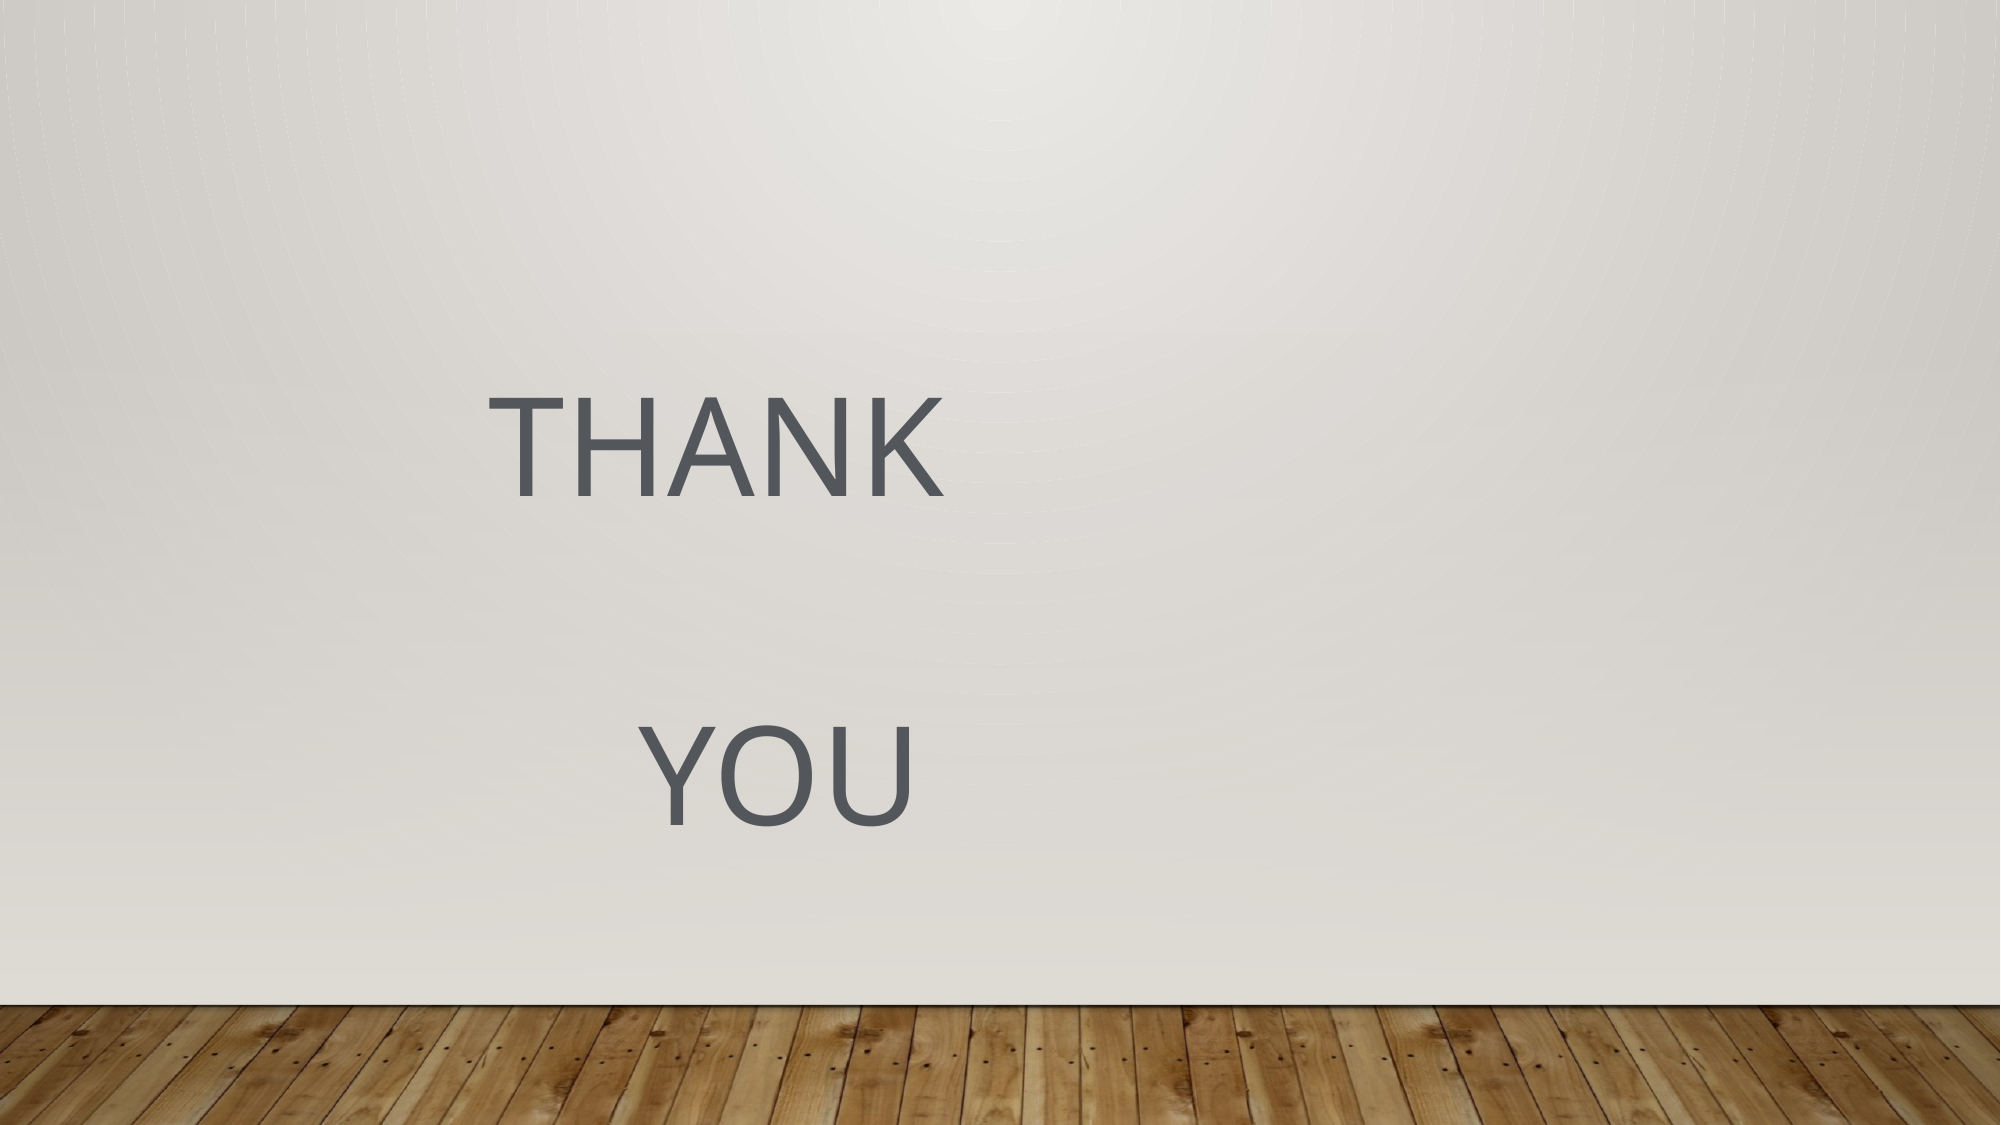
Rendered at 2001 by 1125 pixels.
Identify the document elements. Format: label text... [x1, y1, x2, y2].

picture [0, 1005, 2000, 1125]
text_box THANK YOU [474, 351, 1370, 861]
